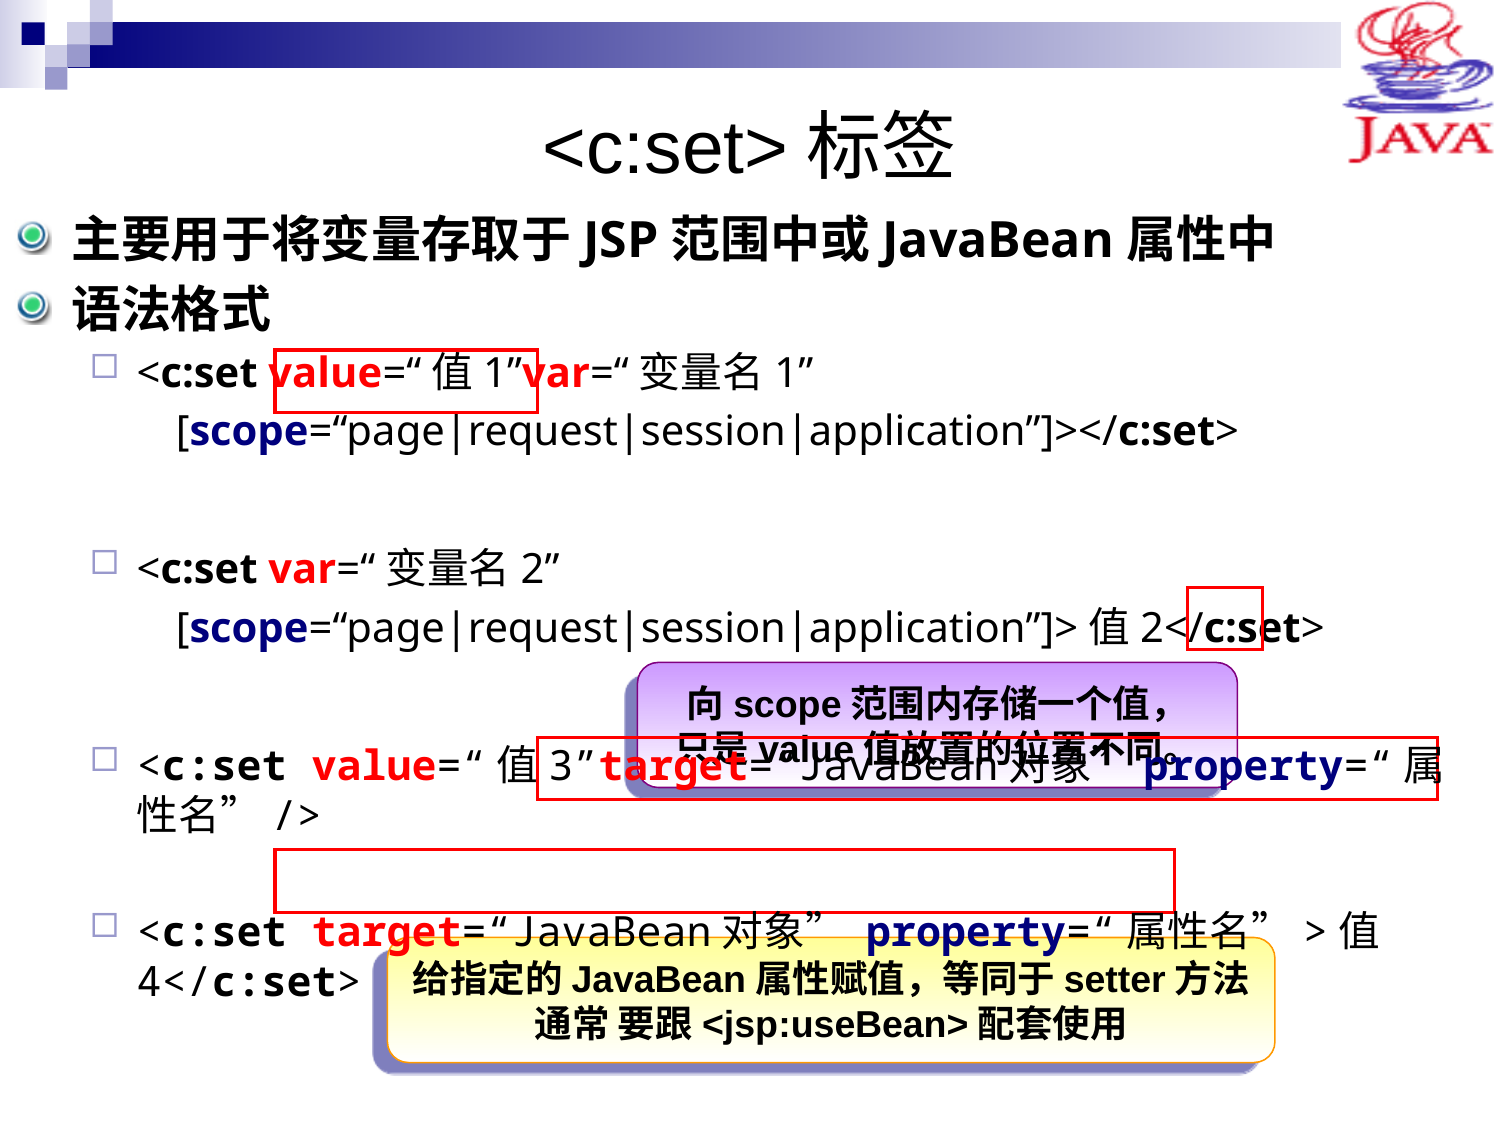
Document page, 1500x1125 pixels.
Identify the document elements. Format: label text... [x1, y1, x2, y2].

list 主要用于将变量存取于JSP范围中或JavaBean属性中 语法格式 <c:set value=“值1”var=“变量名1” [scope=“page|request|session|application”]></c:set> <c:set var=“变量名2” [scope=“page|request|session|application”]>值2</c:set> [0, 200, 1500, 650]
text_box [275, 349, 538, 413]
picture [14, 289, 52, 325]
text_box [1187, 587, 1263, 650]
text_box <c:set value=“值3”target=“JavaBean对象”property=“属性名”/> <c:set target=“JavaBean对象” property=“属性名”>值4</c:set> [0, 662, 1500, 925]
text_box 给指定的JavaBean属性赋值，等同于setter方法 通常 要跟<jsp:useBean>配套使用 [387, 937, 1275, 1063]
picture [14, 219, 52, 255]
picture [1341, 0, 1500, 167]
title <c:set>标签 [112, 78, 1387, 200]
